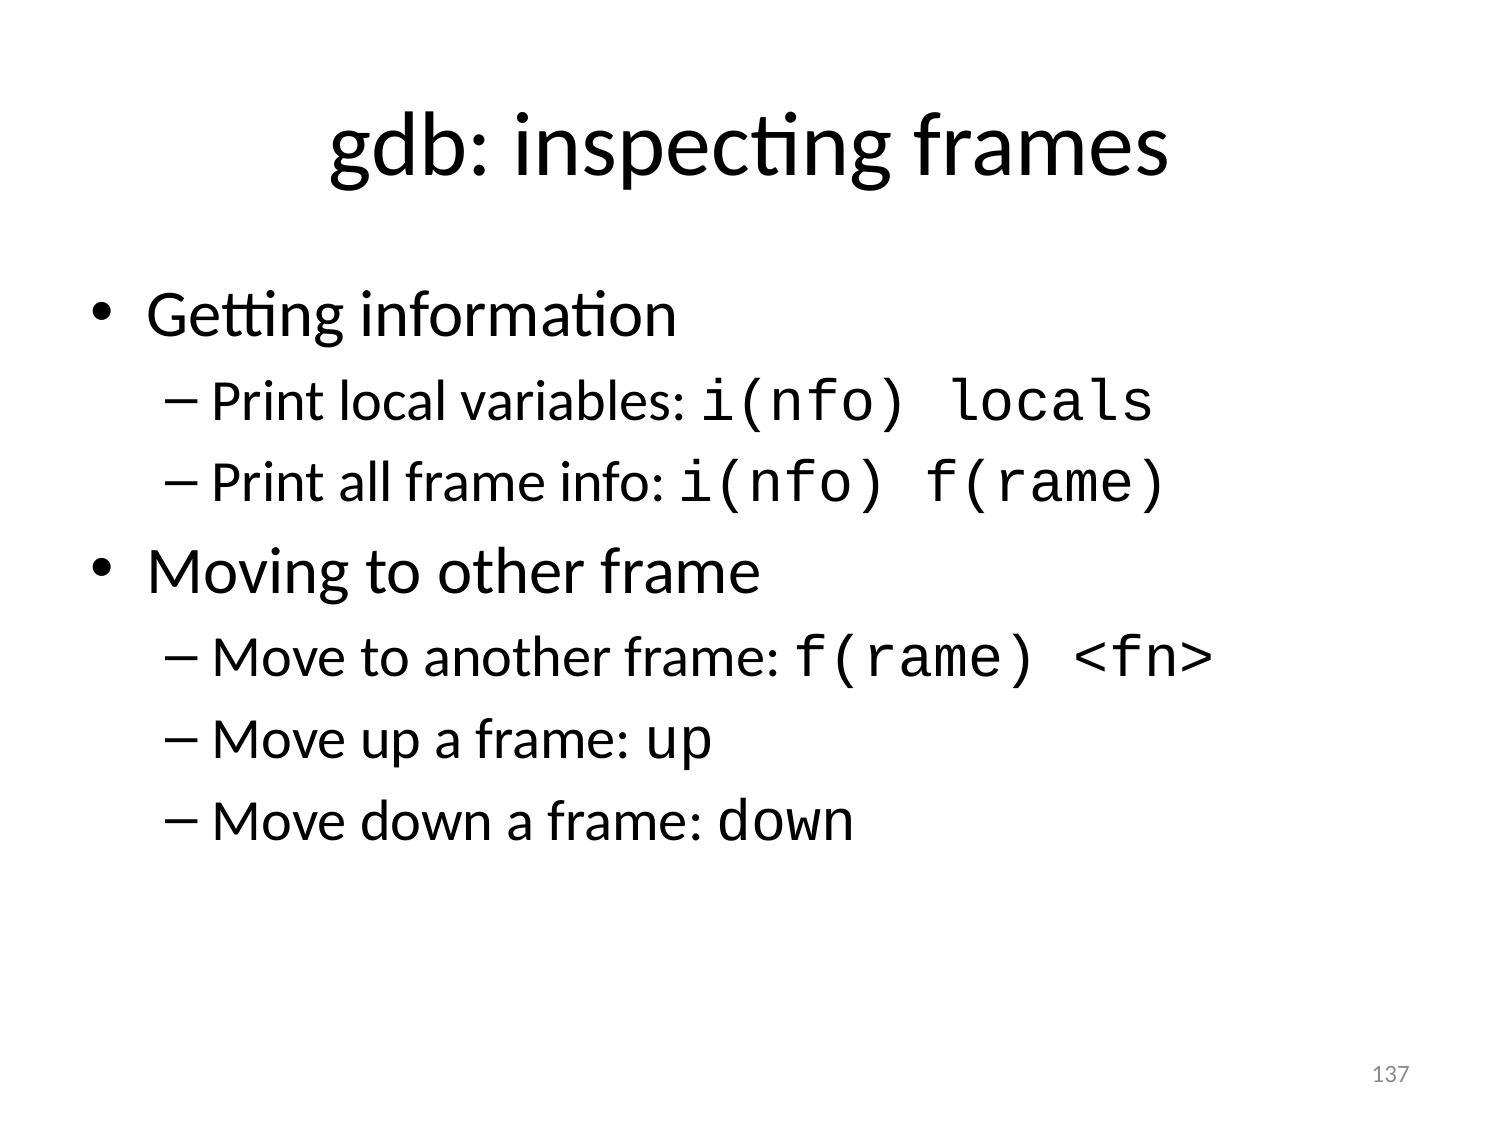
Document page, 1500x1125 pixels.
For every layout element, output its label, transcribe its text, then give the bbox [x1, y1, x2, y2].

slide_number 137 [1074, 1042, 1425, 1103]
list Getting information Print local variables: i(nfo) locals Print all frame info: i(nfo) f(rame) Moving to other frame Move to another frame: f(rame) <fn> Move up a frame: up Move down a frame: down [75, 262, 1425, 1005]
title gdb: inspecting frames [75, 45, 1425, 233]
